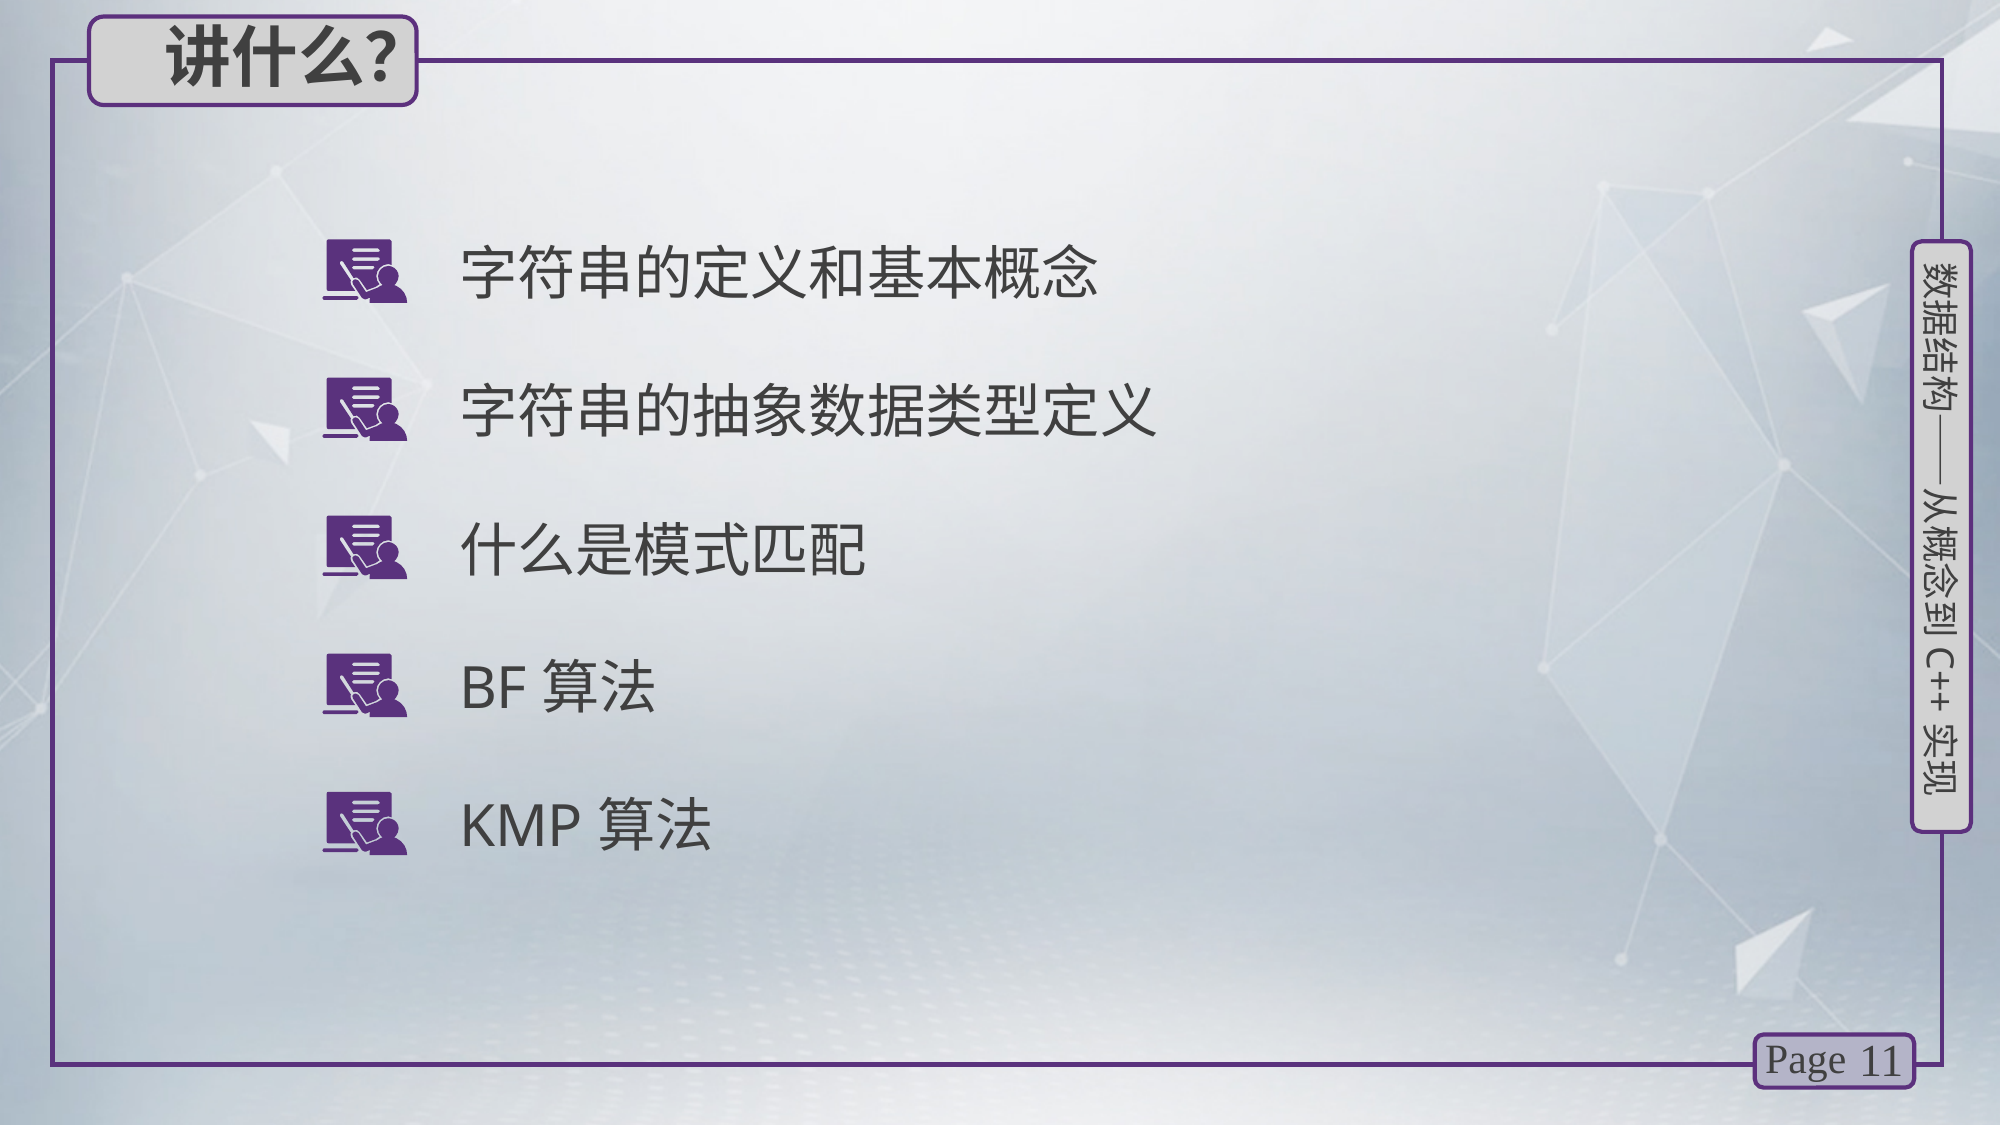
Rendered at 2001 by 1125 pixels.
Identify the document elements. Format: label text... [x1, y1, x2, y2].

text_box 字符串的定义和基本概念 [444, 228, 1560, 314]
text_box 字符串的抽象数据类型定义 [444, 366, 1310, 452]
picture [0, 0, 2000, 1125]
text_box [322, 515, 408, 580]
text_box BF算法 [444, 643, 1071, 728]
text_box KMP算法 [444, 781, 1071, 866]
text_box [322, 791, 408, 856]
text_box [322, 239, 408, 303]
text_box [88, 15, 418, 107]
text_box 讲什么？ [122, 7, 408, 103]
text_box 什么是模式匹配 [444, 505, 1071, 590]
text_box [322, 653, 408, 718]
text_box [322, 377, 408, 441]
